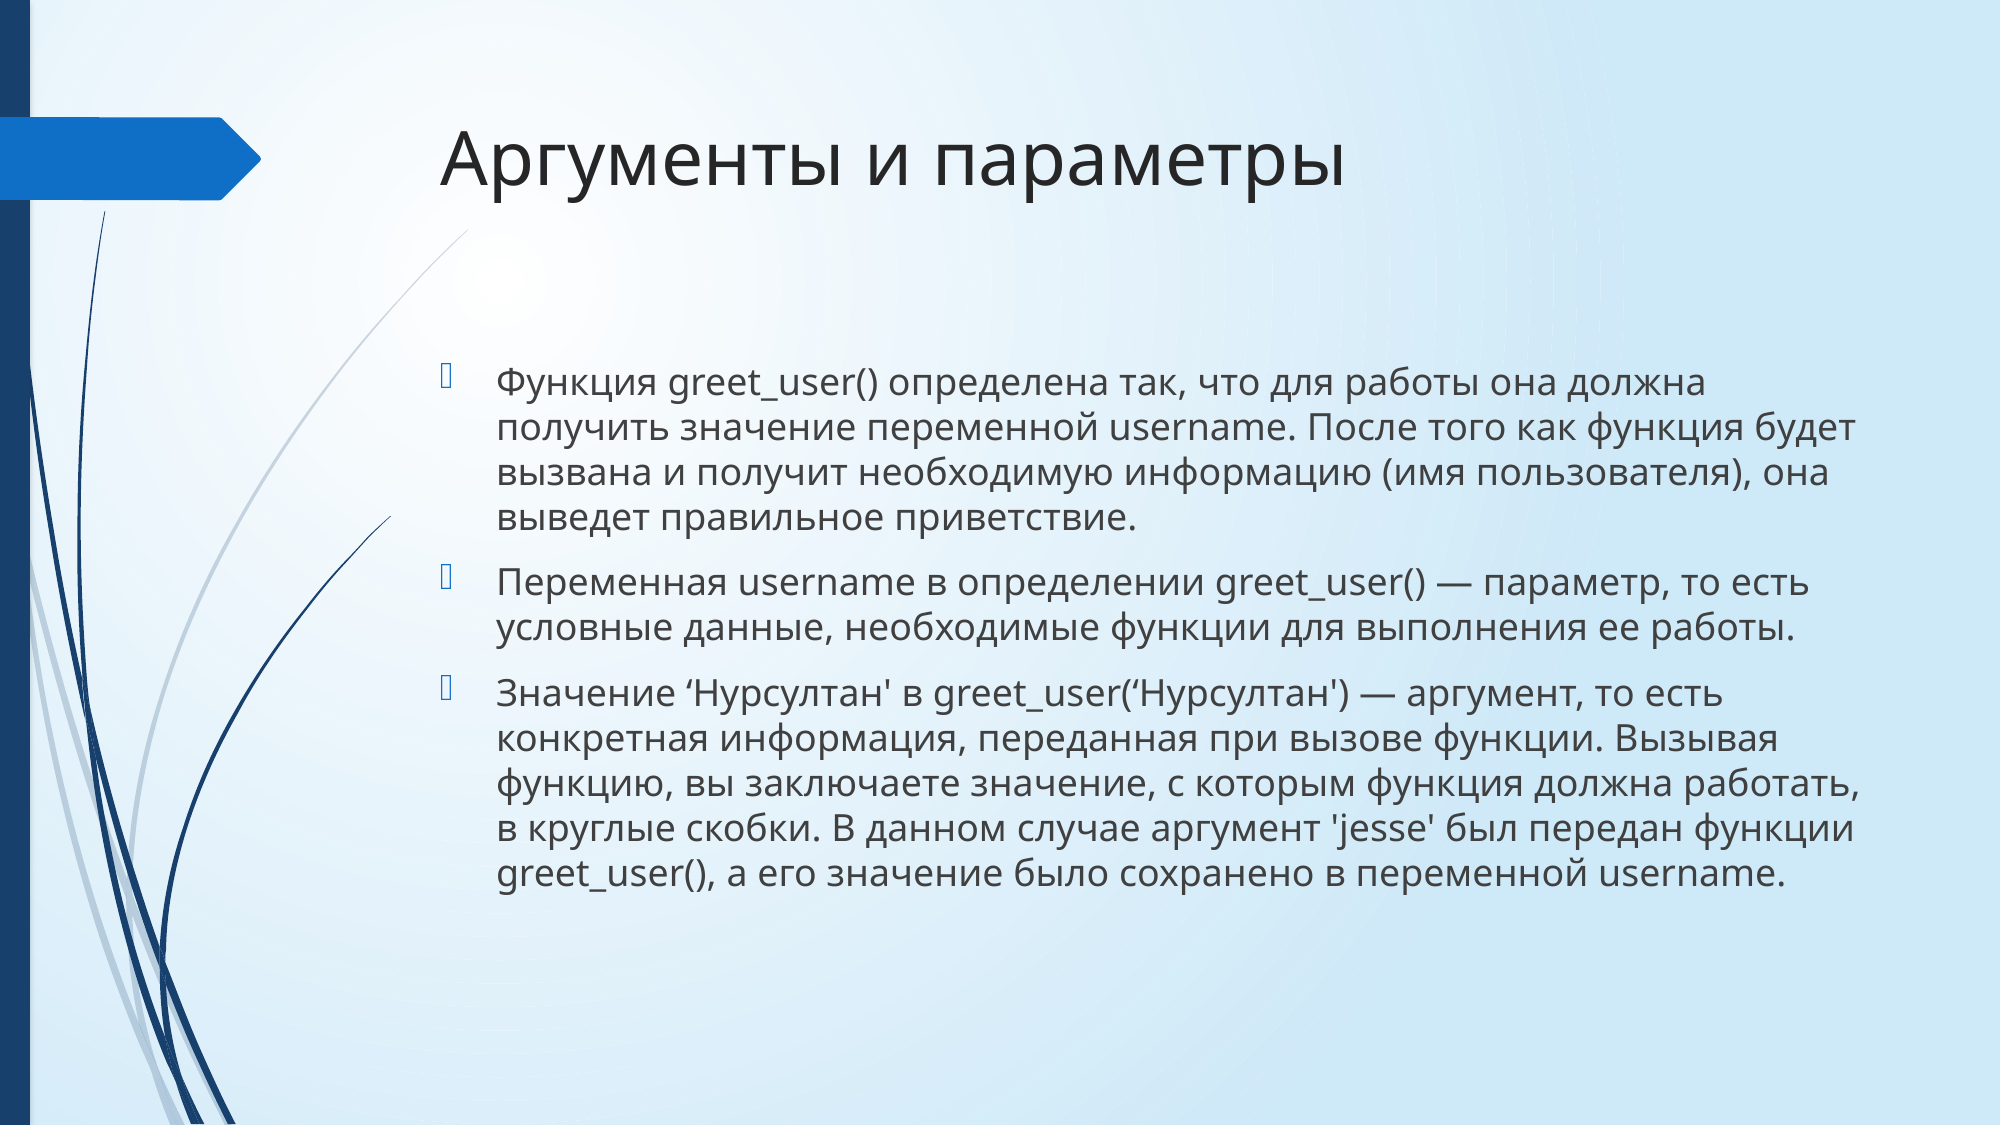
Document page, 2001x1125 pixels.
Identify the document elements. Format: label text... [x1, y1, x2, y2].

title Аргументы и параметры [425, 102, 1888, 313]
list Функция greet_user() определена так, что для работы она должна получить значение переменной username. После того как функция будет вызвана и получит необходимую информацию (имя пользователя), она выведет правильное приветствие. Переменная username в определении greet_user() — параметр, то есть условные данные, необходимые функции для выполнения ее работы. Значение ‘Нурсултан' в greet_user(‘Нурсултан') — аргумент, то есть конкретная информация, переданная при вызове функции. Вызывая функцию, вы заключаете значение, с которым функция должна работать, в круглые скобки. В данном случае аргумент 'jesse' был передан функции greet_user(), а его значение было сохранено в переменной username. [424, 350, 1888, 970]
